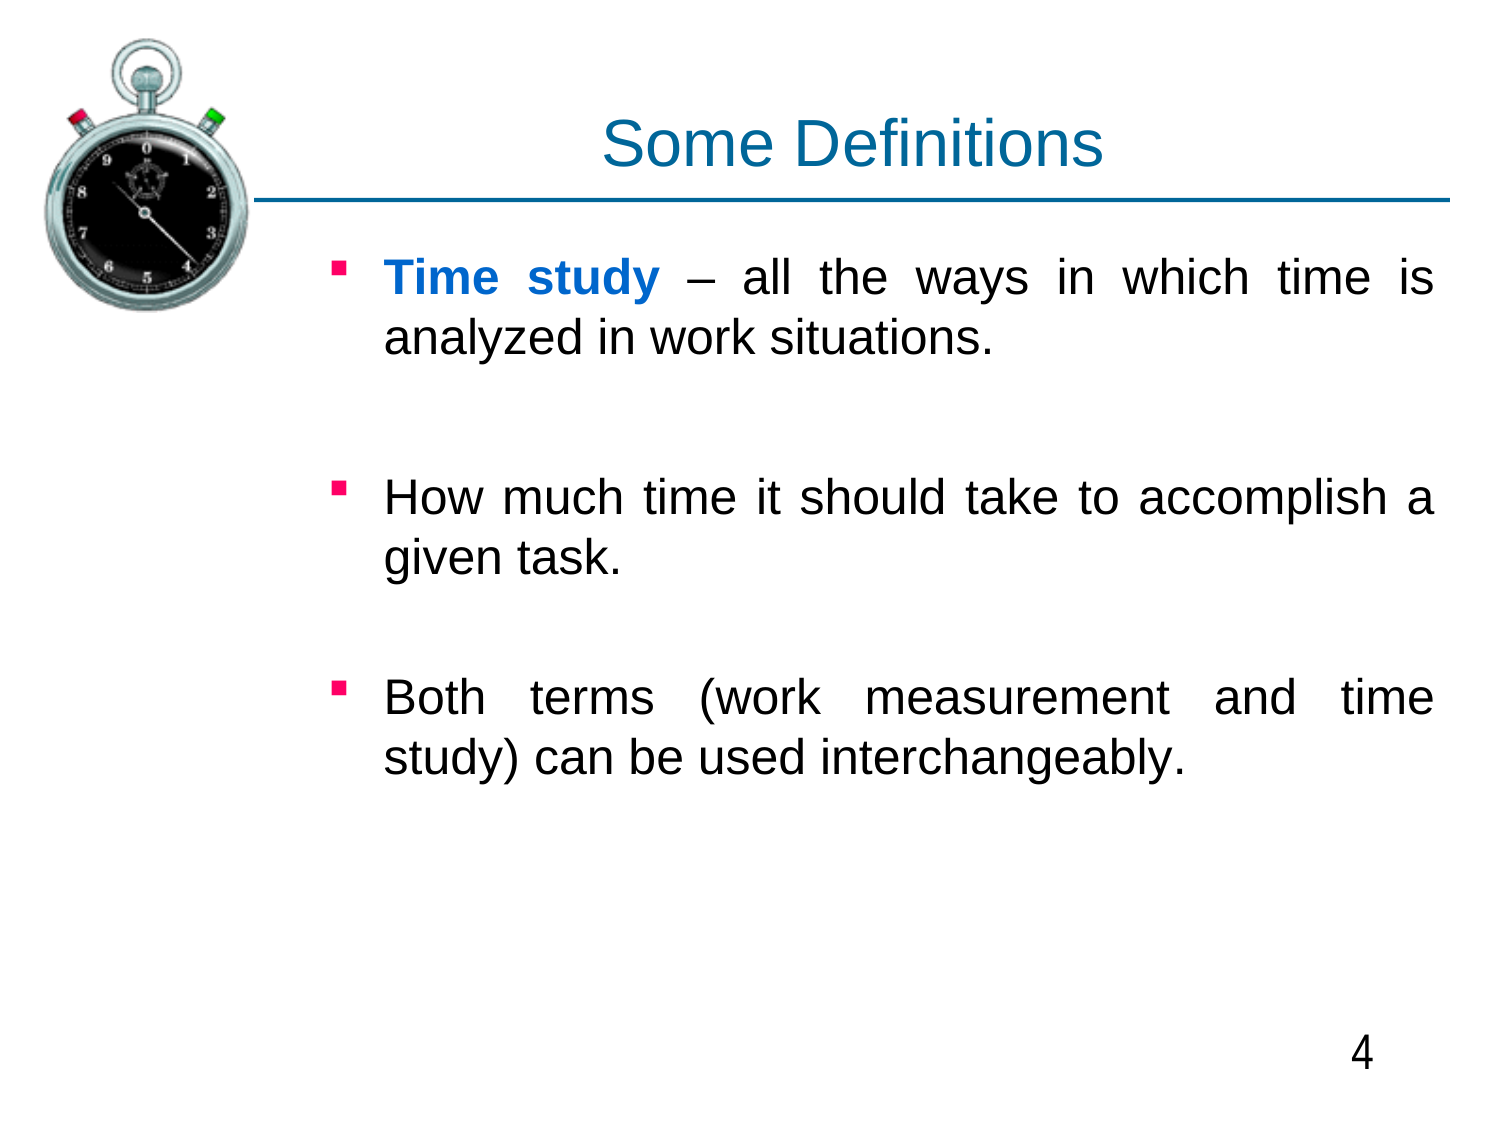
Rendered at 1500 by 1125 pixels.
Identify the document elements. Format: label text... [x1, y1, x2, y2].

title Some Definitions [273, 35, 1452, 190]
list Time study – all the ways in which time is analyzed in work situations. How much time it should take to accomplish a given task. Both terms (work measurement and time study) can be used interchangeably. [312, 237, 1451, 976]
picture [37, 37, 254, 313]
